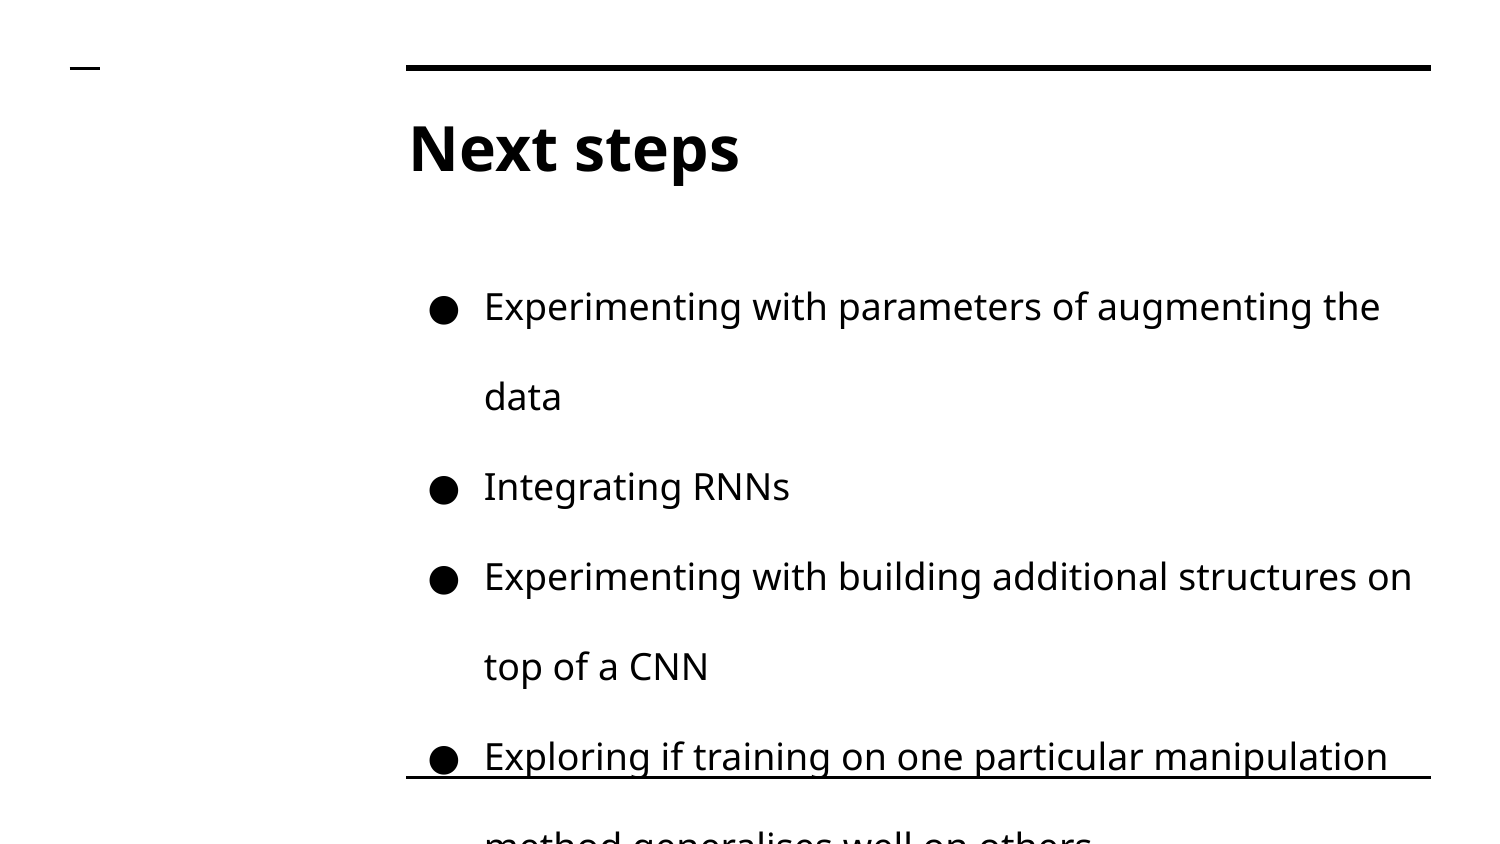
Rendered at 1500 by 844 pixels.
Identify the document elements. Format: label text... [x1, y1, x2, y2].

title Next steps [393, 94, 1431, 199]
list Experimenting with parameters of augmenting the data Integrating RNNs Experimenting with building additional structures on top of a CNN Exploring if training on one particular manipulation method generalises well on others [393, 223, 1431, 774]
